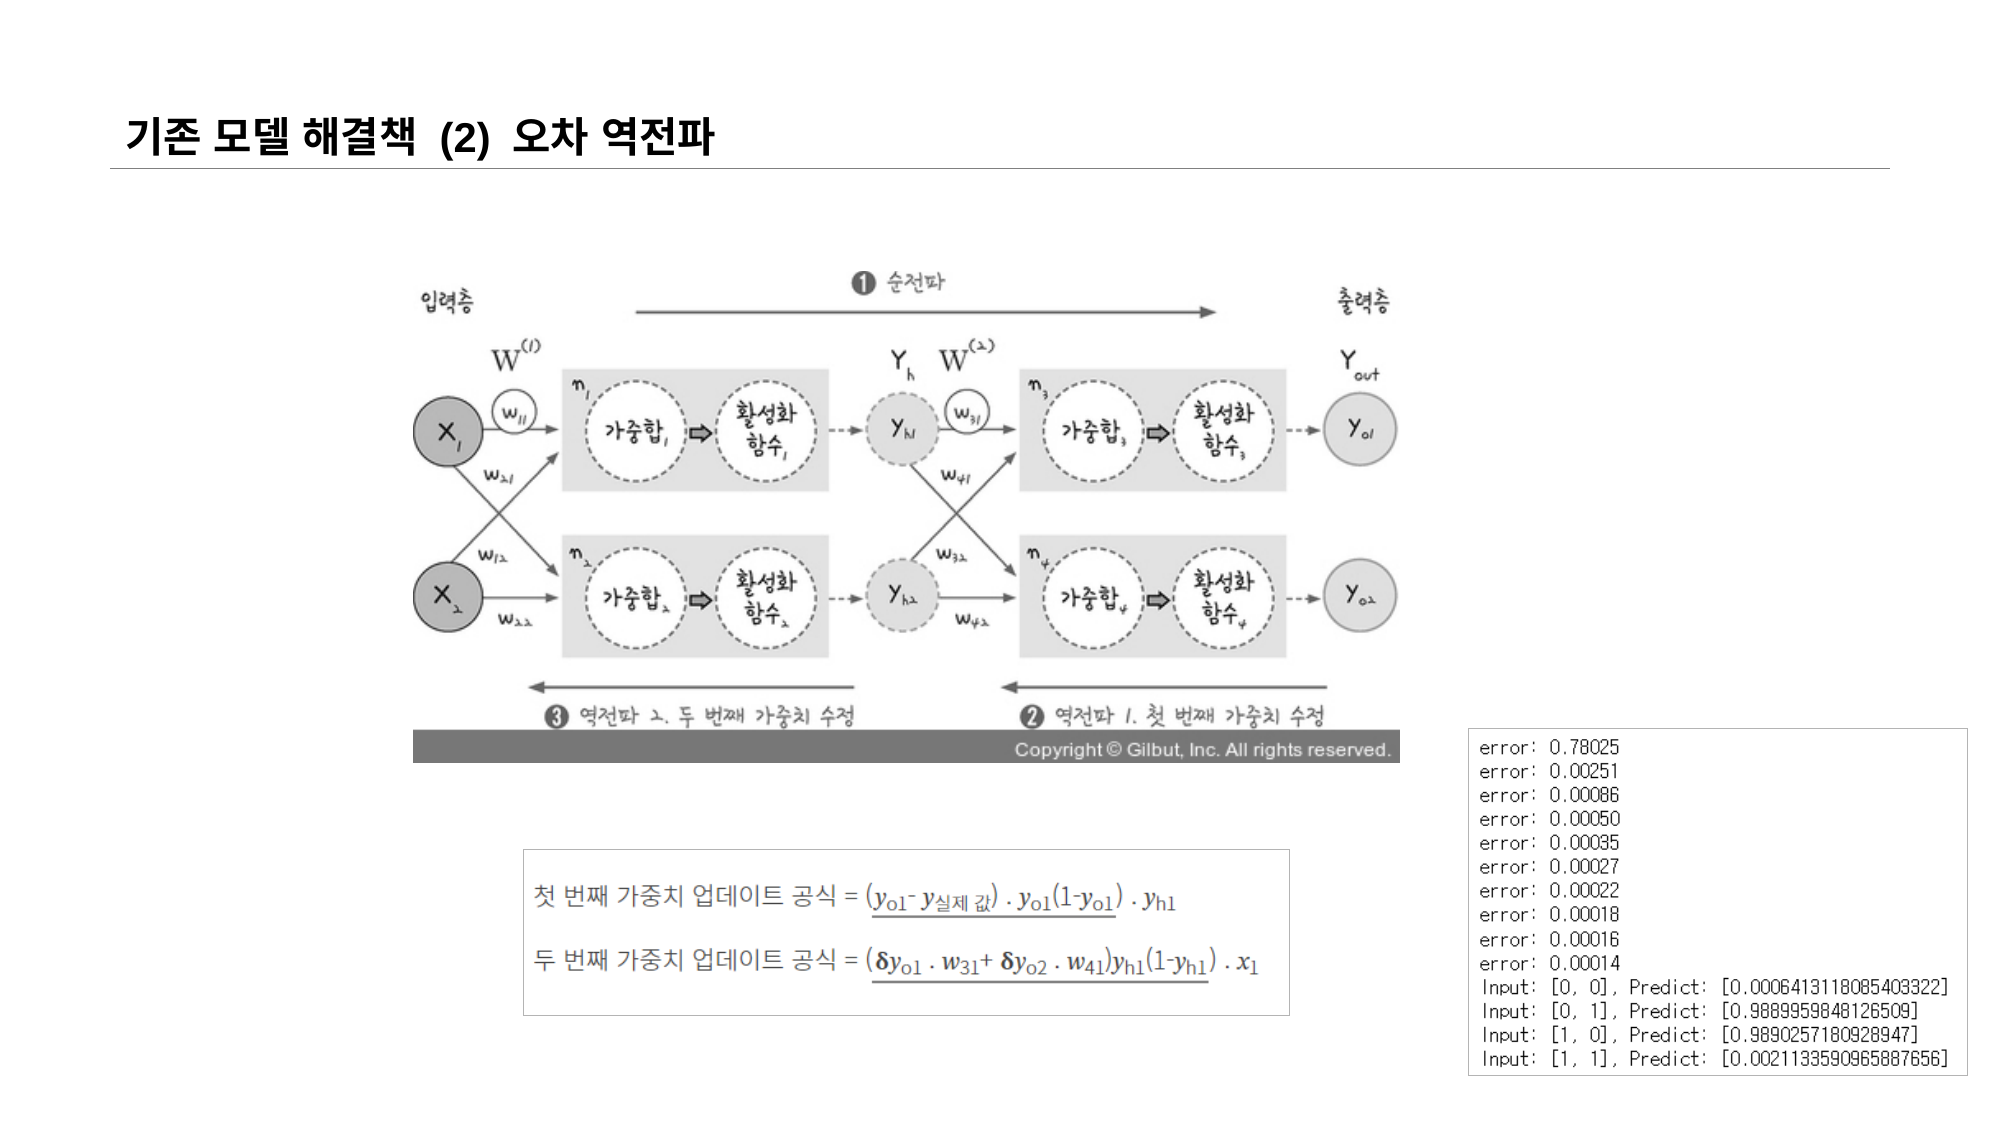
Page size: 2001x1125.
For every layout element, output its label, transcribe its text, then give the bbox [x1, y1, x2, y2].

picture [1468, 728, 1968, 1076]
picture [413, 271, 1400, 763]
picture [523, 849, 1290, 1016]
title 기존 모델 해결책 (2) 오차 역전파 [109, 0, 1890, 169]
